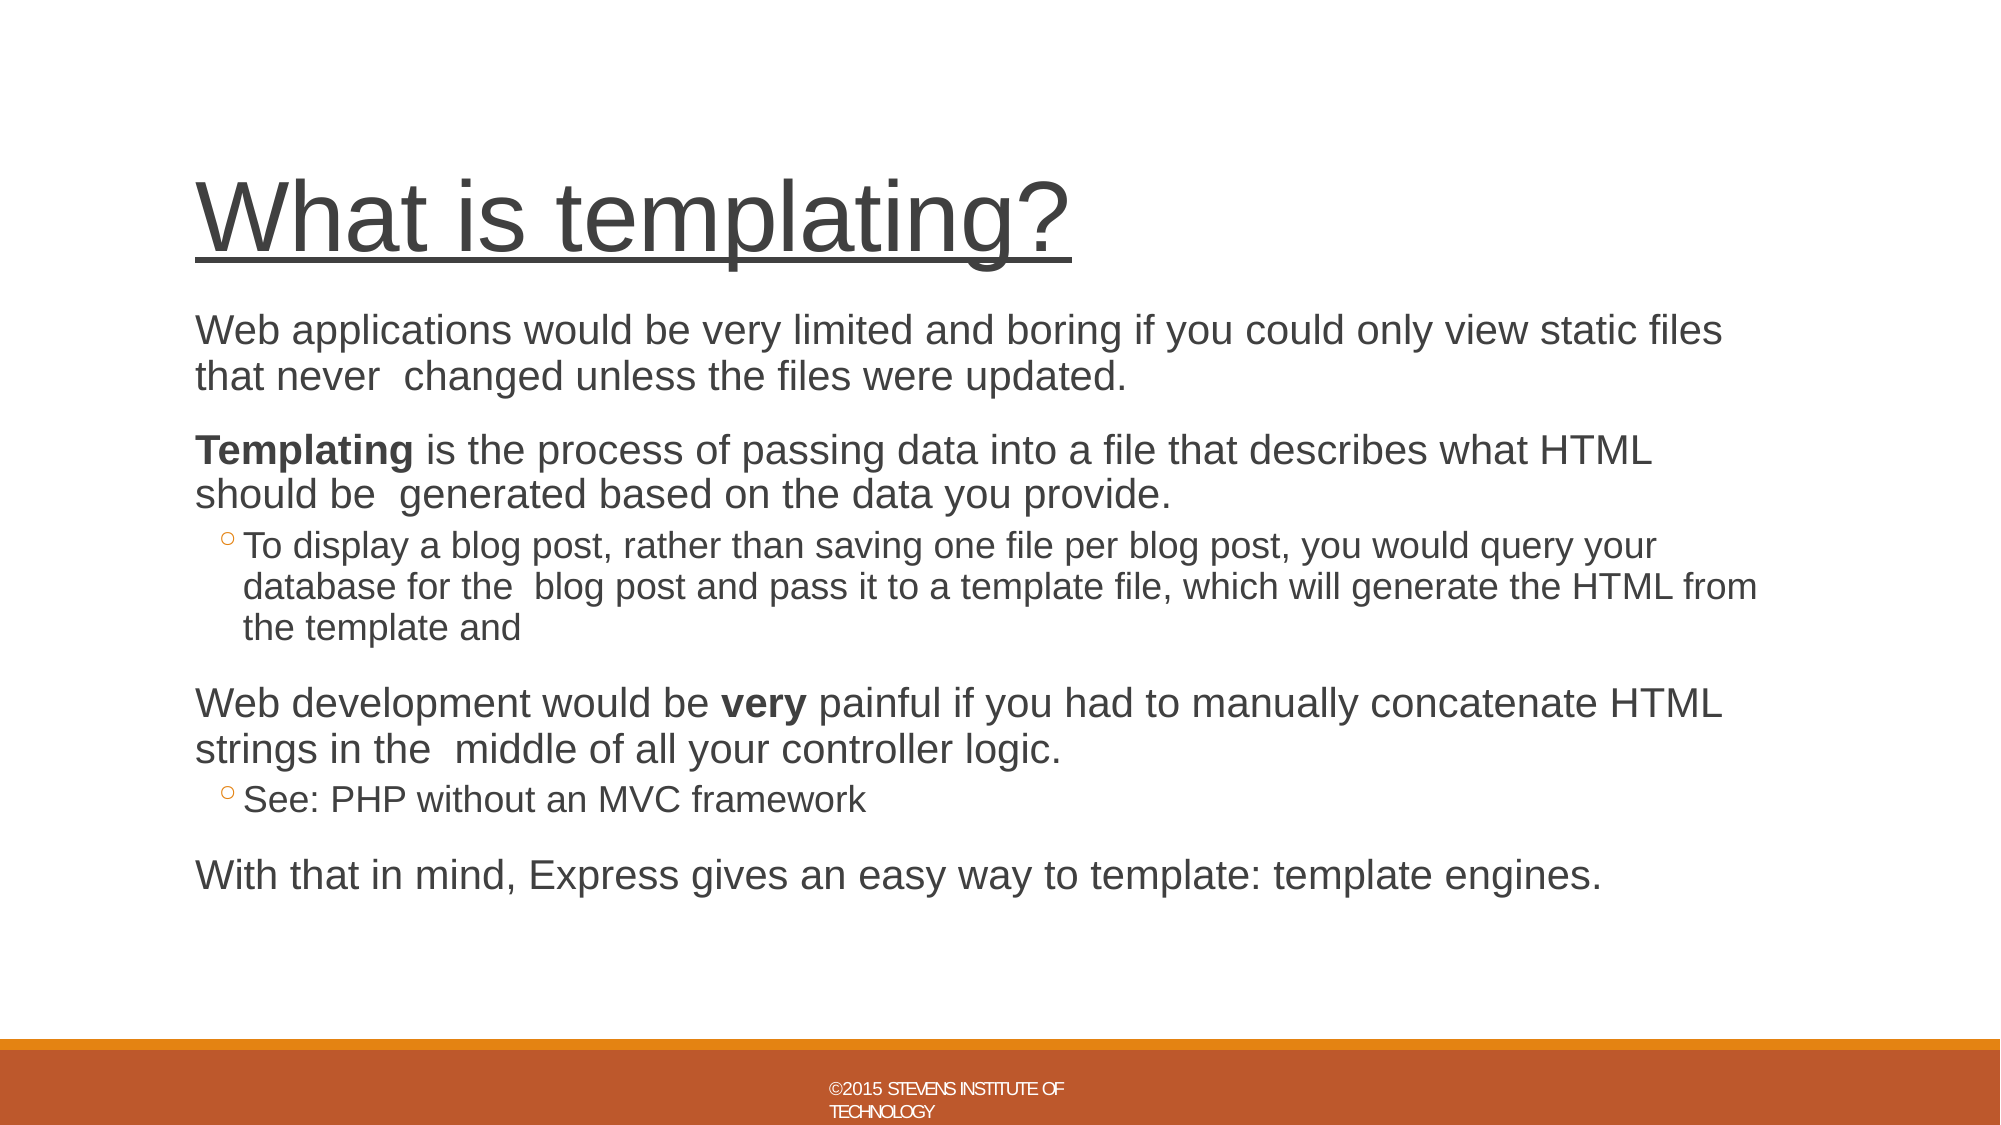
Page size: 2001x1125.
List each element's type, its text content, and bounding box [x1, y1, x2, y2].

title What is templating? [167, 149, 1833, 392]
footer ©2015 STEVENS INSTITUTE OF TECHNOLOGY [827, 1075, 1174, 1125]
text_box Web applications would be very limited and boring if you could only view static files that never changed unless the files were updated. Templating is the process of passing data into a file that describes what HTML should be generated based on the data you provide. To display a blog post, rather than saving one file per blog post, you would query your database for the blog post and pass it to a template file, which will generate the HTML from the template and Web development would be very painful if you had to manually concatenate HTML strings in the middle of all your controller logic. See: PHP without an MVC framework With that in mind, Express gives an easy way to template: template engines. [192, 300, 1829, 898]
